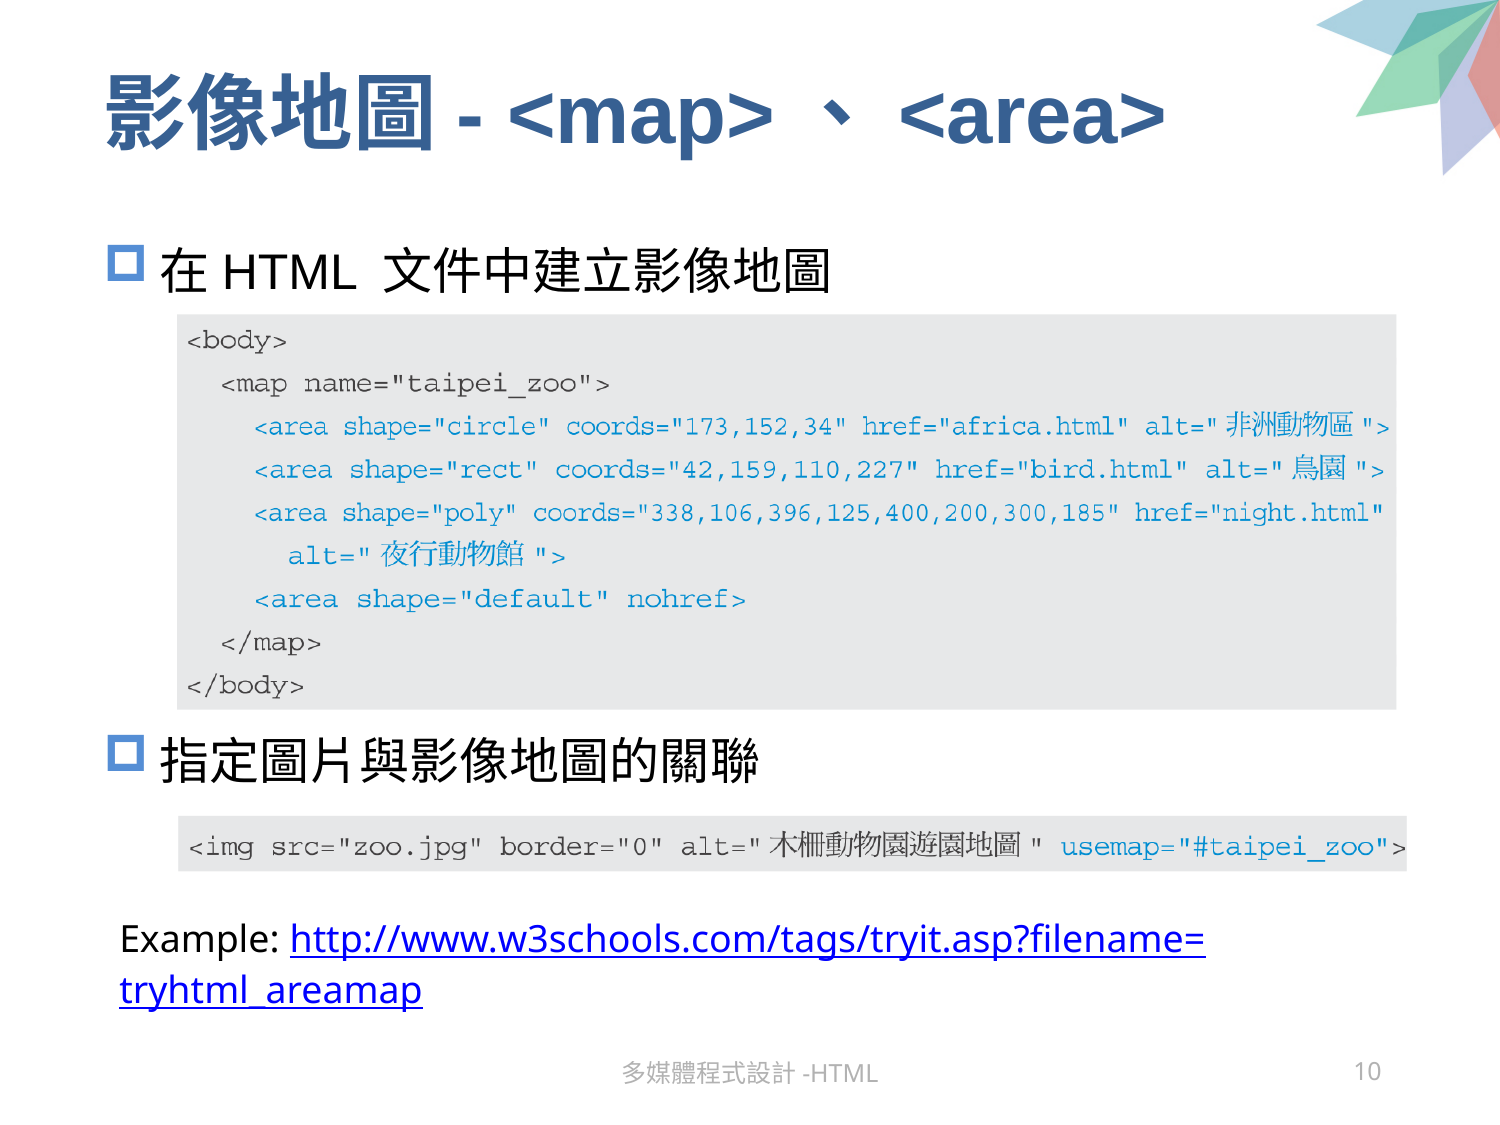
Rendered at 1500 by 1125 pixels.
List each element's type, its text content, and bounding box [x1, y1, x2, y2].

list 在HTML 文件中建立影像地圖 指定圖片與影像地圖的關聯 [88, 231, 1397, 1024]
slide_number 10 [1059, 1042, 1397, 1103]
text_box Example: http://www.w3schools.com/tags/tryit.asp?filename=tryhtml_areamap [104, 907, 1381, 1070]
picture [0, 0, 1500, 1125]
footer 多媒體程式設計-HTML [496, 1042, 1004, 1103]
title 影像地圖- <map>、<area> [88, 7, 1397, 213]
